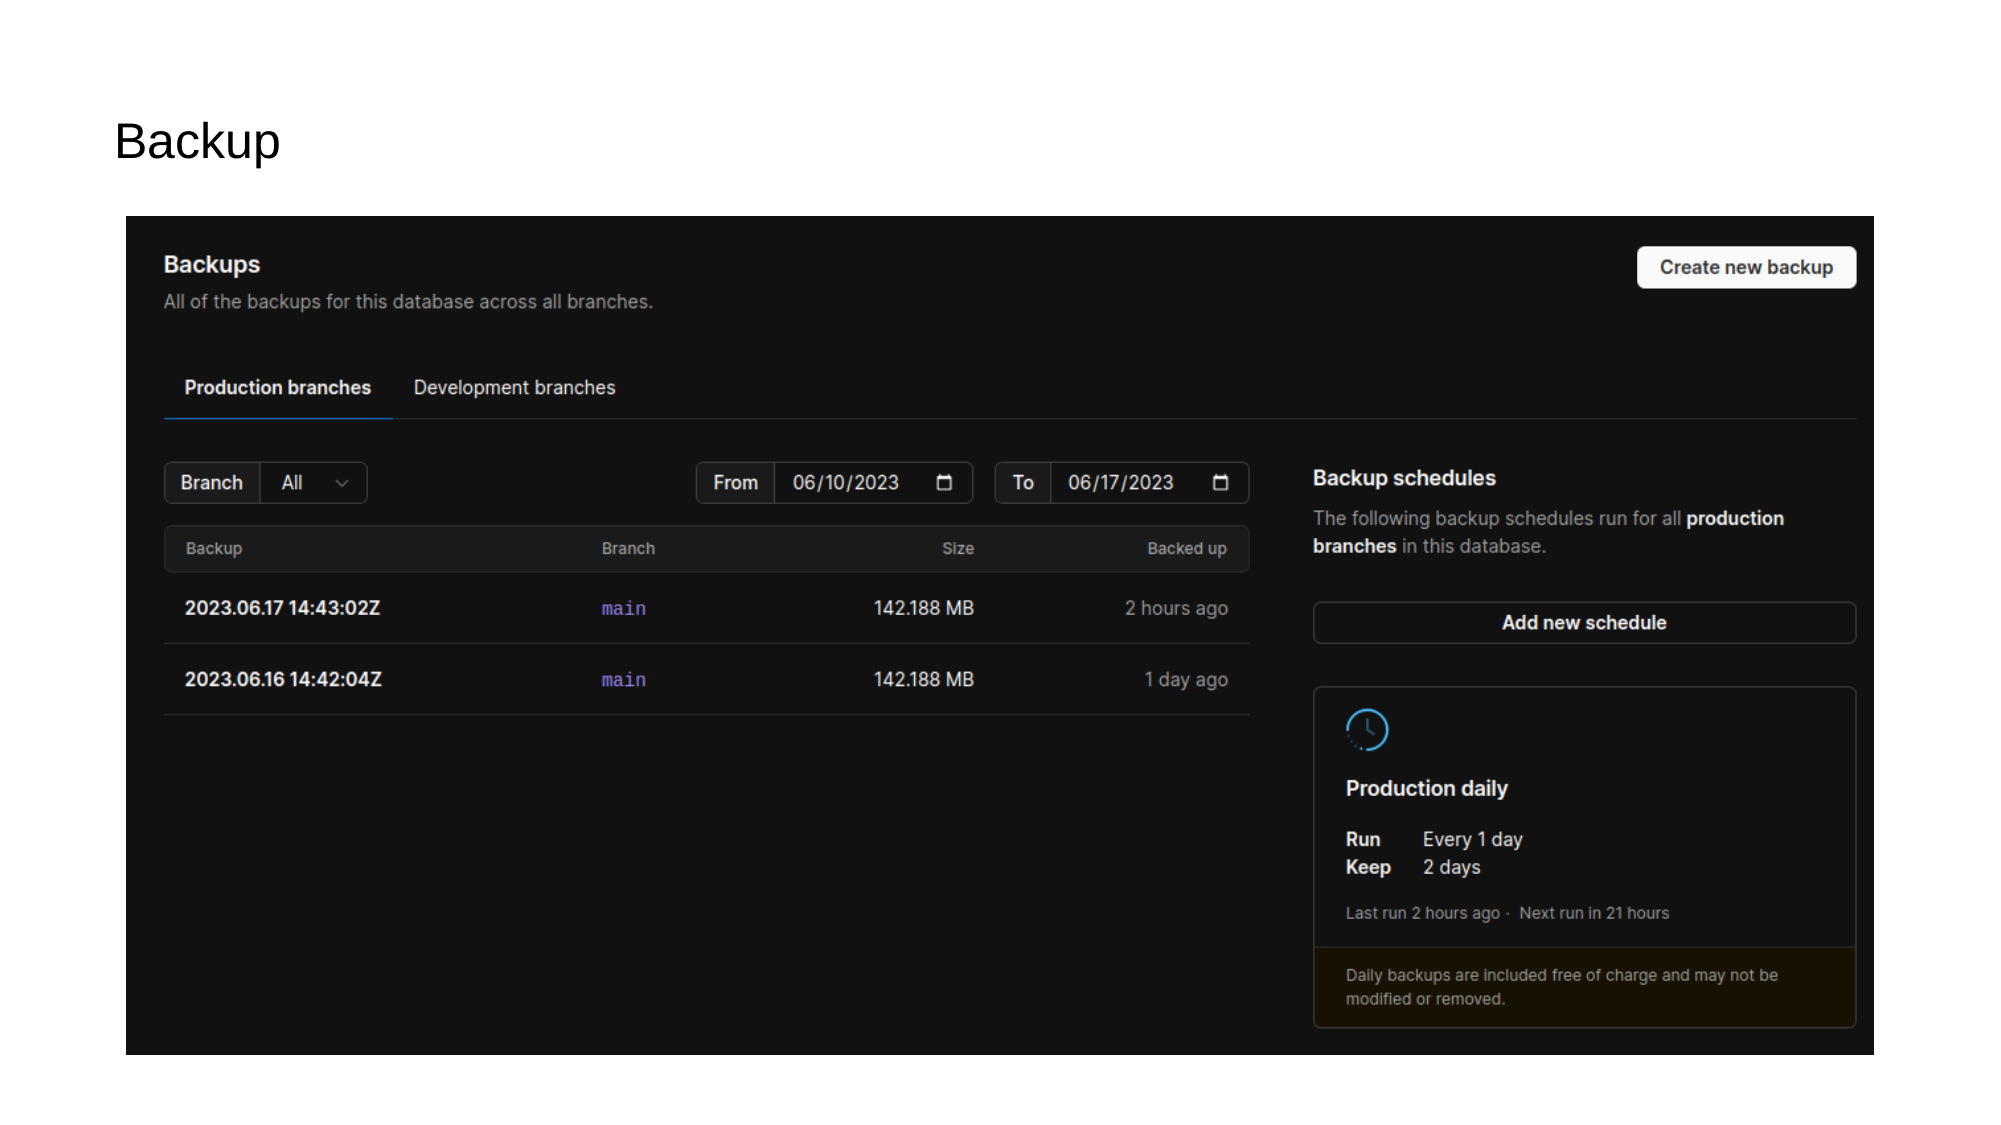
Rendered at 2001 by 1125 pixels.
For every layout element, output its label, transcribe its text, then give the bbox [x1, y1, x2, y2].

title Backup [99, 44, 1901, 233]
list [126, 216, 1874, 1055]
